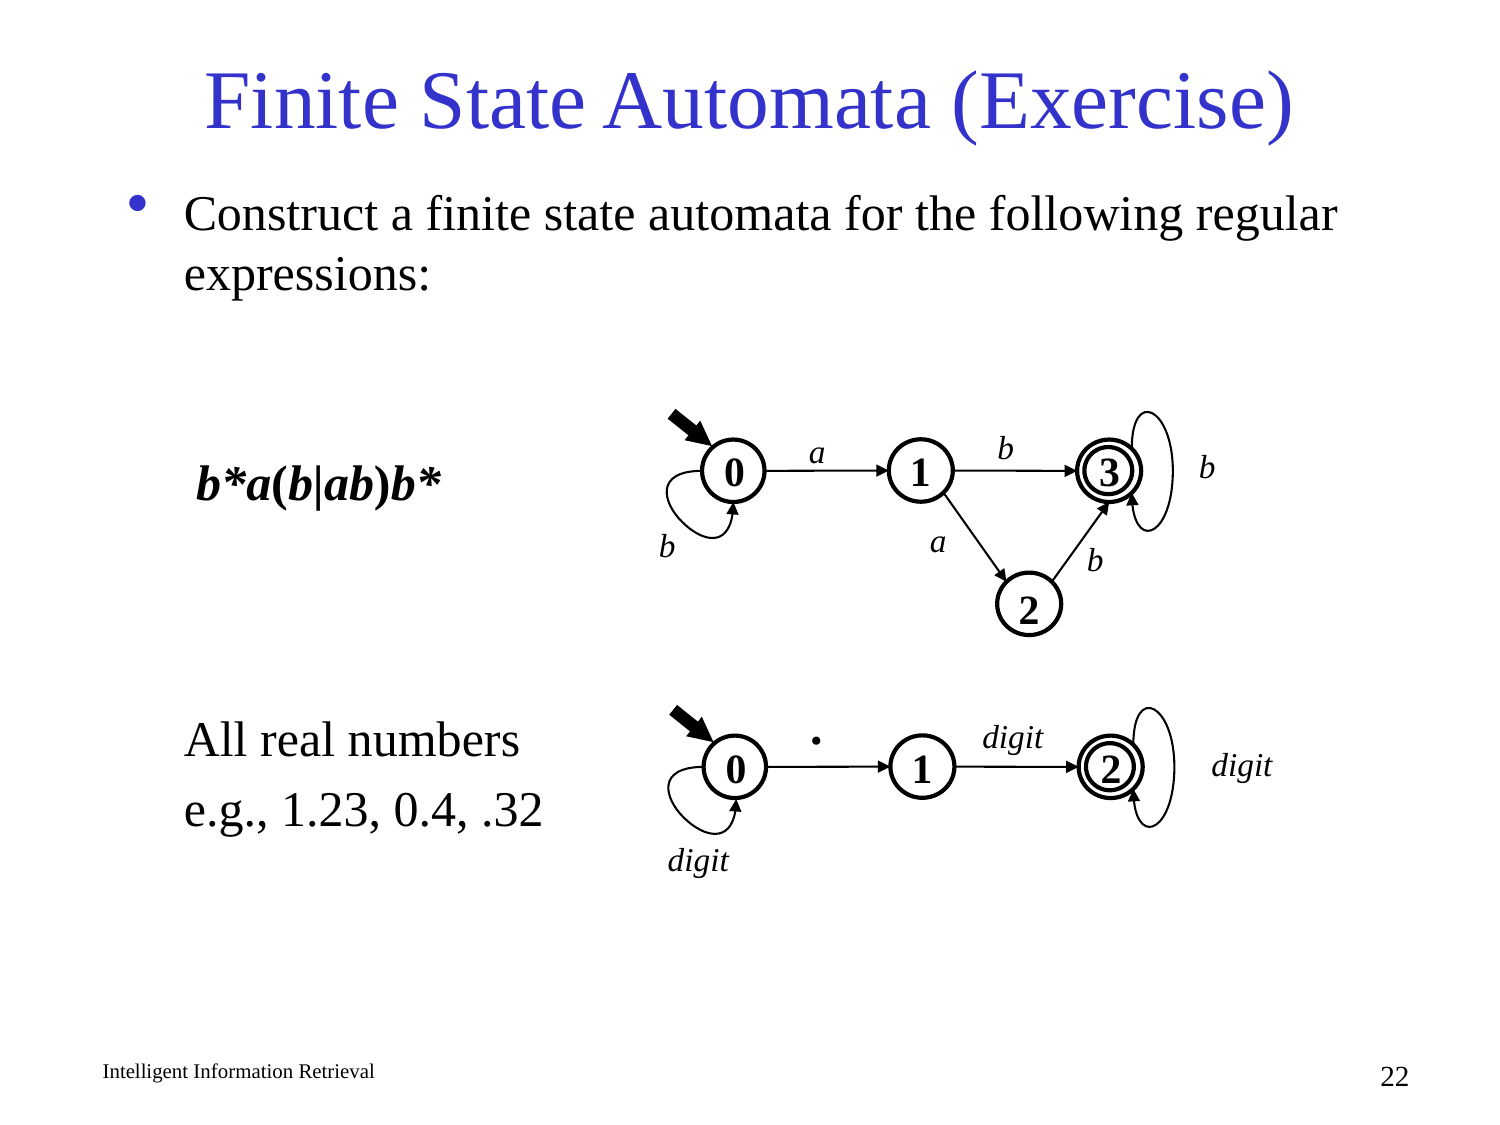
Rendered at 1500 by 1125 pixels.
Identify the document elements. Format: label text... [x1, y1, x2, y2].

footer Intelligent Information Retrieval [87, 1049, 651, 1088]
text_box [649, 687, 1291, 887]
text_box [643, 413, 1234, 641]
slide_number 22 [1112, 1049, 1426, 1088]
title Finite State Automata (Exercise) [112, 49, 1388, 140]
list Construct a finite state automata for the following regular expressions: b*a(b|ab)b* All real numbers e.g., 1.23, 0.4, .32 [112, 172, 1388, 301]
